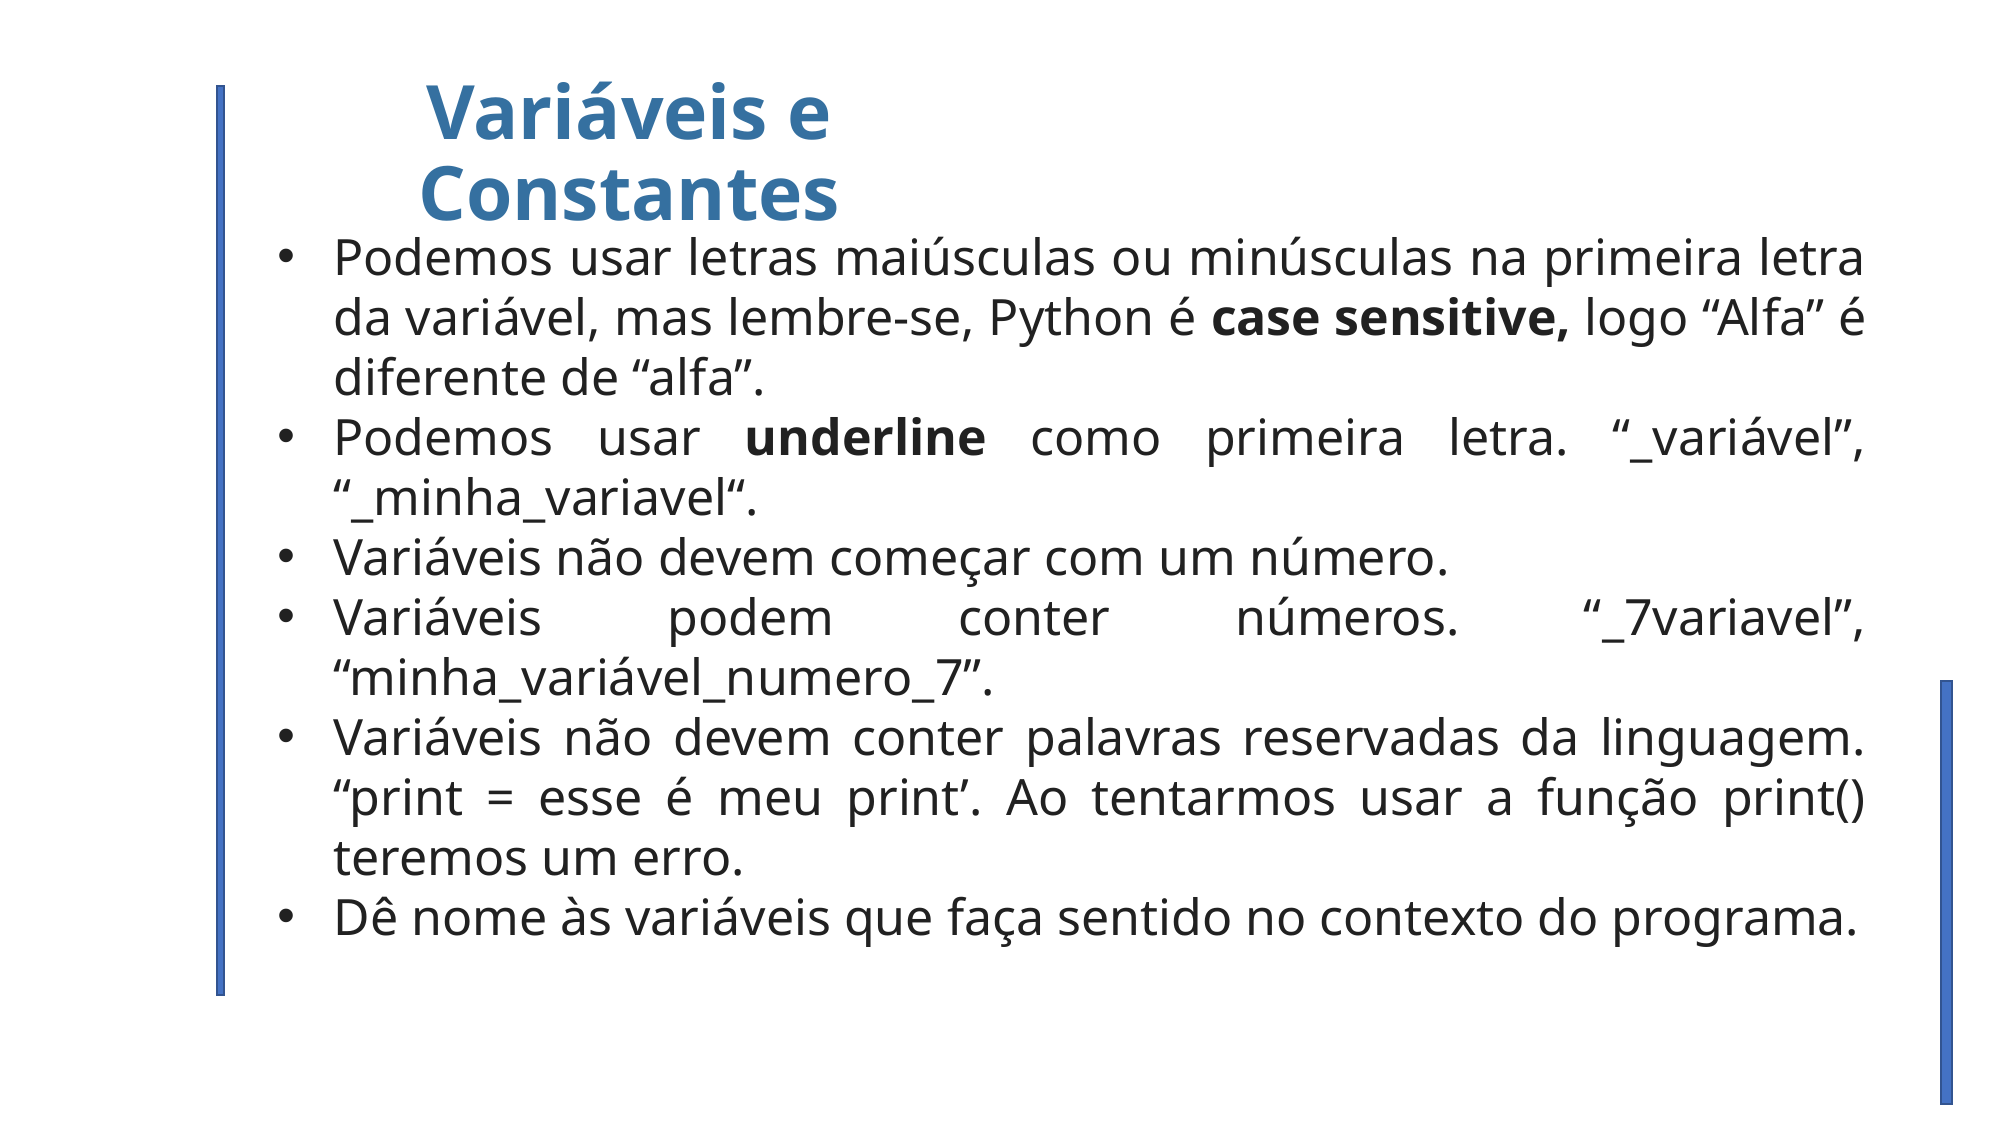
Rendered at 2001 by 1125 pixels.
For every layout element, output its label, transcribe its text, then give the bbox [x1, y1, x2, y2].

text_box Podemos usar letras maiúsculas ou minúsculas na primeira letra da variável, mas lembre-se, Python é case sensitive, logo “Alfa” é diferente de “alfa”. Podemos usar underline como primeira letra. “_variável”, “_minha_variavel“. Variáveis não devem começar com um número. Variáveis podem conter números. “_7variavel”, “minha_variável_numero_7”. Variáveis não devem conter palavras reservadas da linguagem. “print = esse é meu print’. Ao tentarmos usar a função print() teremos um erro. Dê nome às variáveis que faça sentido no contexto do programa. [262, 218, 1882, 954]
text_box Variáveis e Constantes [230, 86, 1029, 226]
text_box [1940, 680, 1953, 1105]
text_box [216, 85, 225, 996]
